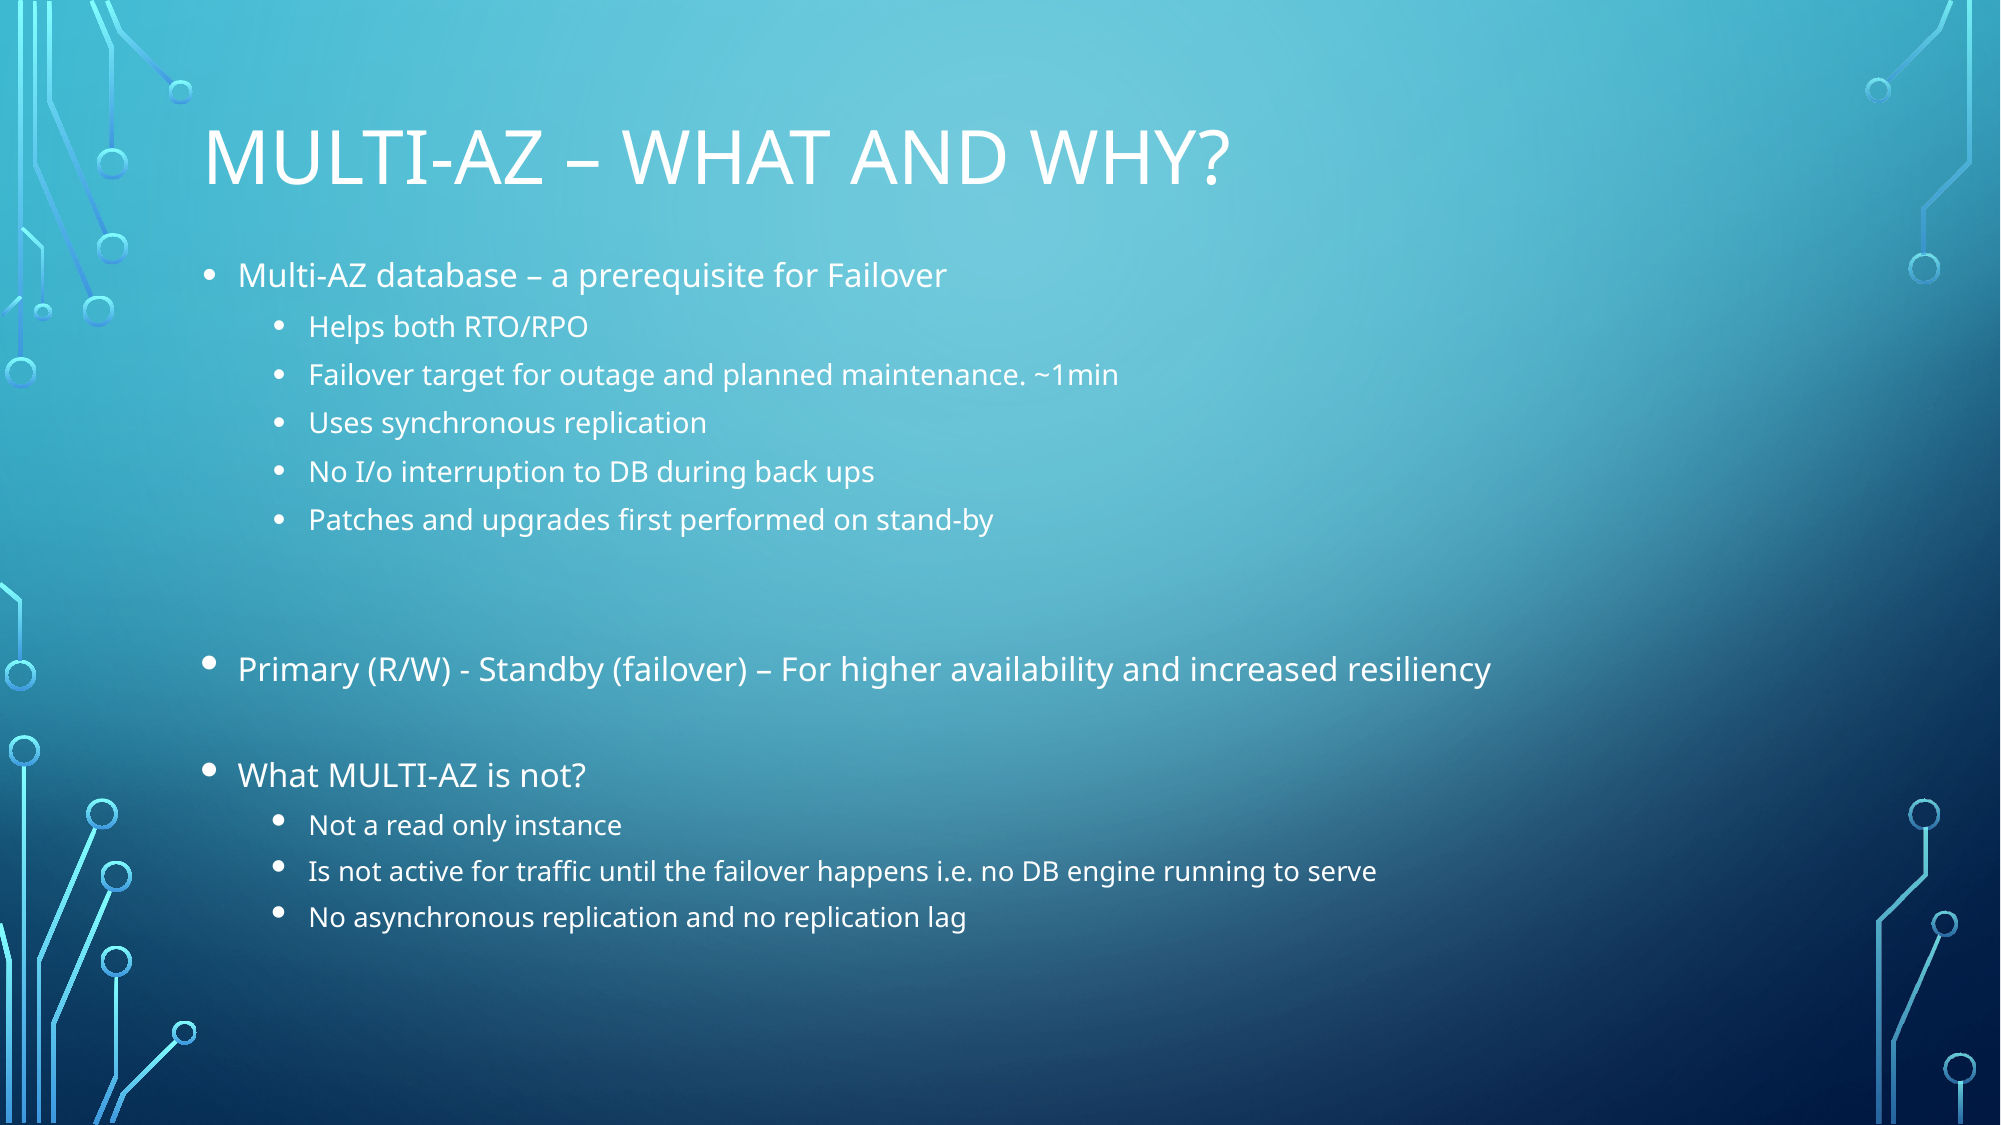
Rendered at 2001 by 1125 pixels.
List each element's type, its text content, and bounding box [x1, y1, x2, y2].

list Multi-AZ database – a prerequisite for Failover Helps both RTO/RPO Failover target for outage and planned maintenance. ~1min Uses synchronous replication No I/o interruption to DB during back ups Patches and upgrades first performed on stand-by Primary (R/W) - Standby (failover) – For higher availability and increased resiliency What MULTI-AZ is not? Not a read only instance Is not active for traffic until the failover happens i.e. no DB engine running to serve No asynchronous replication and no replication lag [187, 239, 1813, 950]
title Multi-AZ – What and why? [187, 101, 1813, 219]
